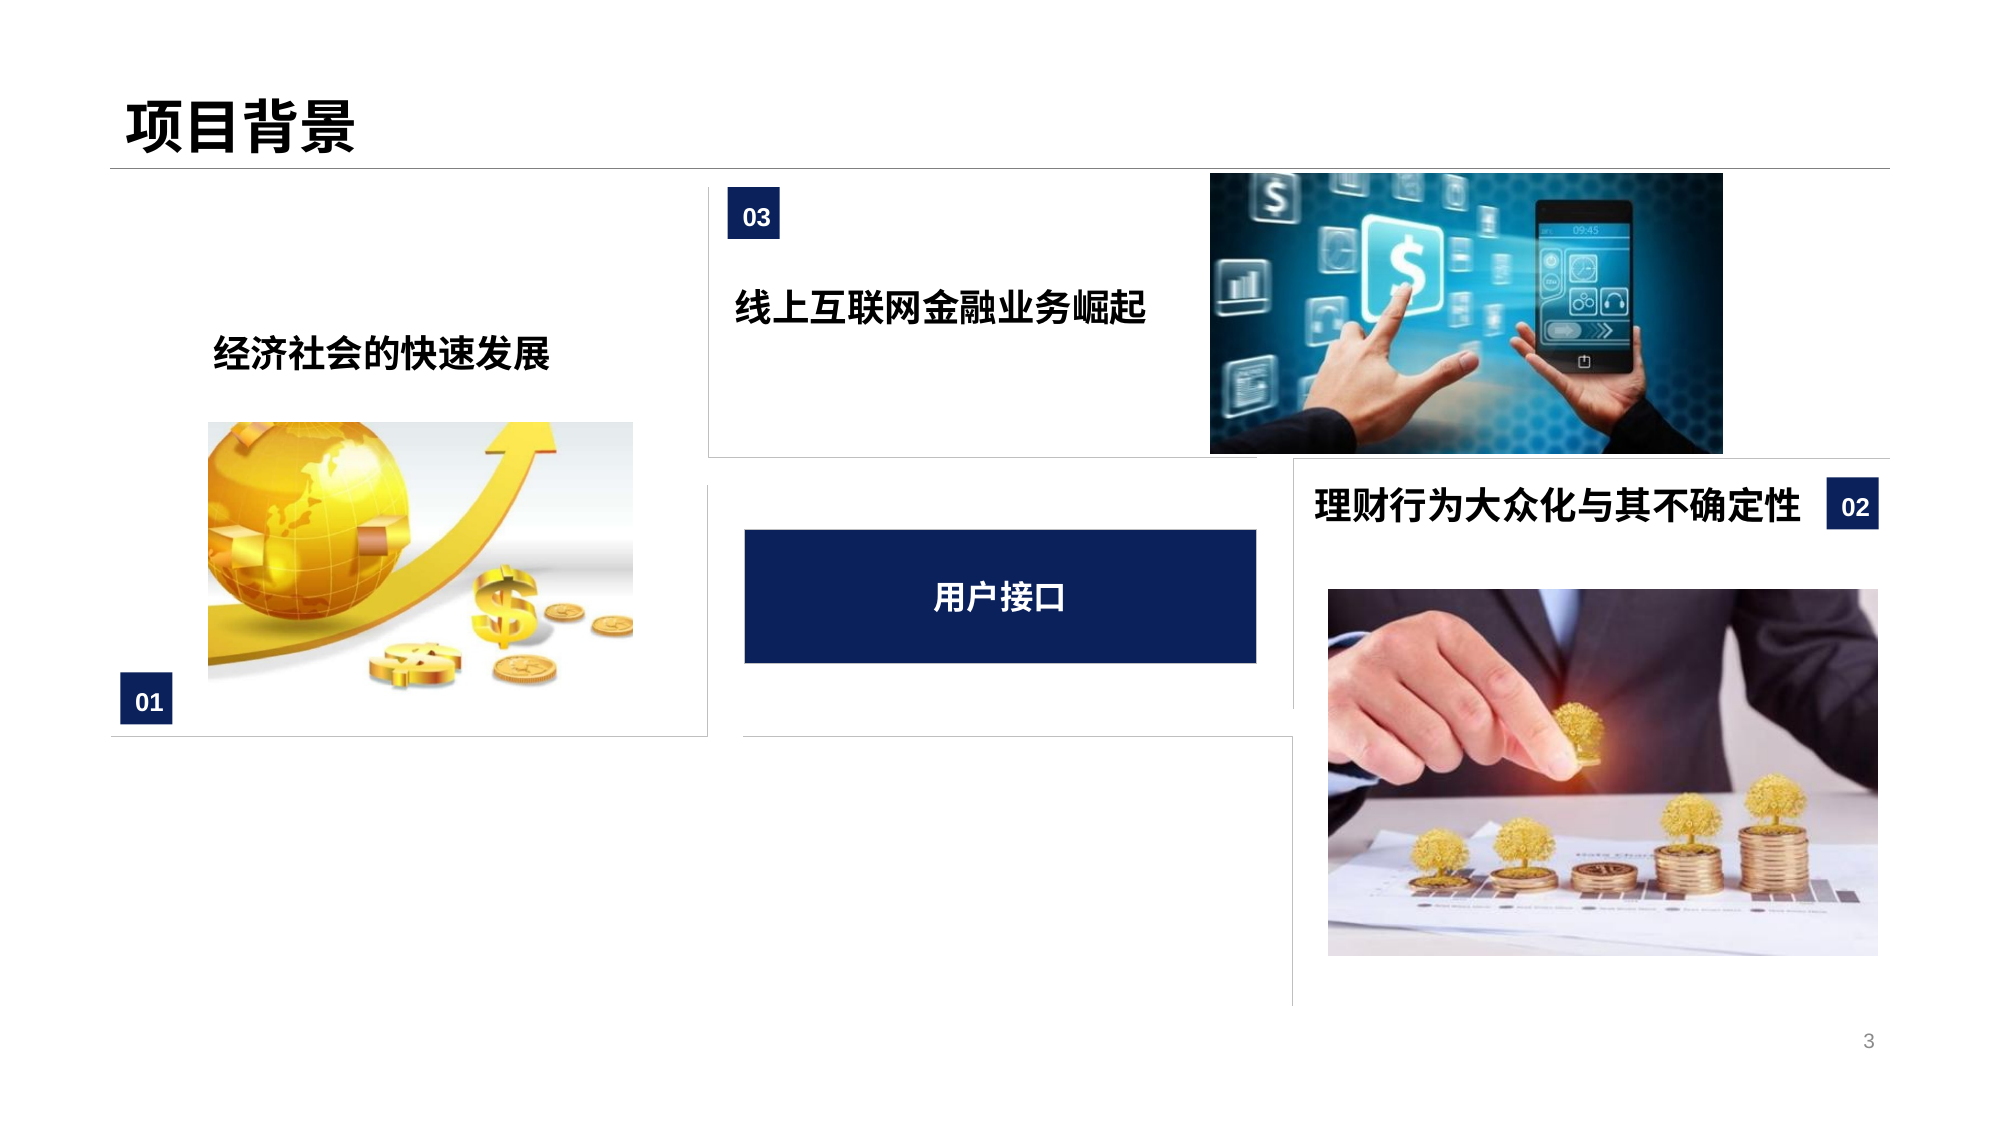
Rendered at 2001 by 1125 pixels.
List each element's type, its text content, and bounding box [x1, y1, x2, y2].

title 项目背景 [109, 0, 1890, 169]
slide_number 3 [1412, 1023, 1890, 1058]
picture [1328, 589, 1878, 956]
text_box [110, 186, 1891, 1007]
picture [208, 422, 633, 696]
picture [1210, 173, 1723, 454]
